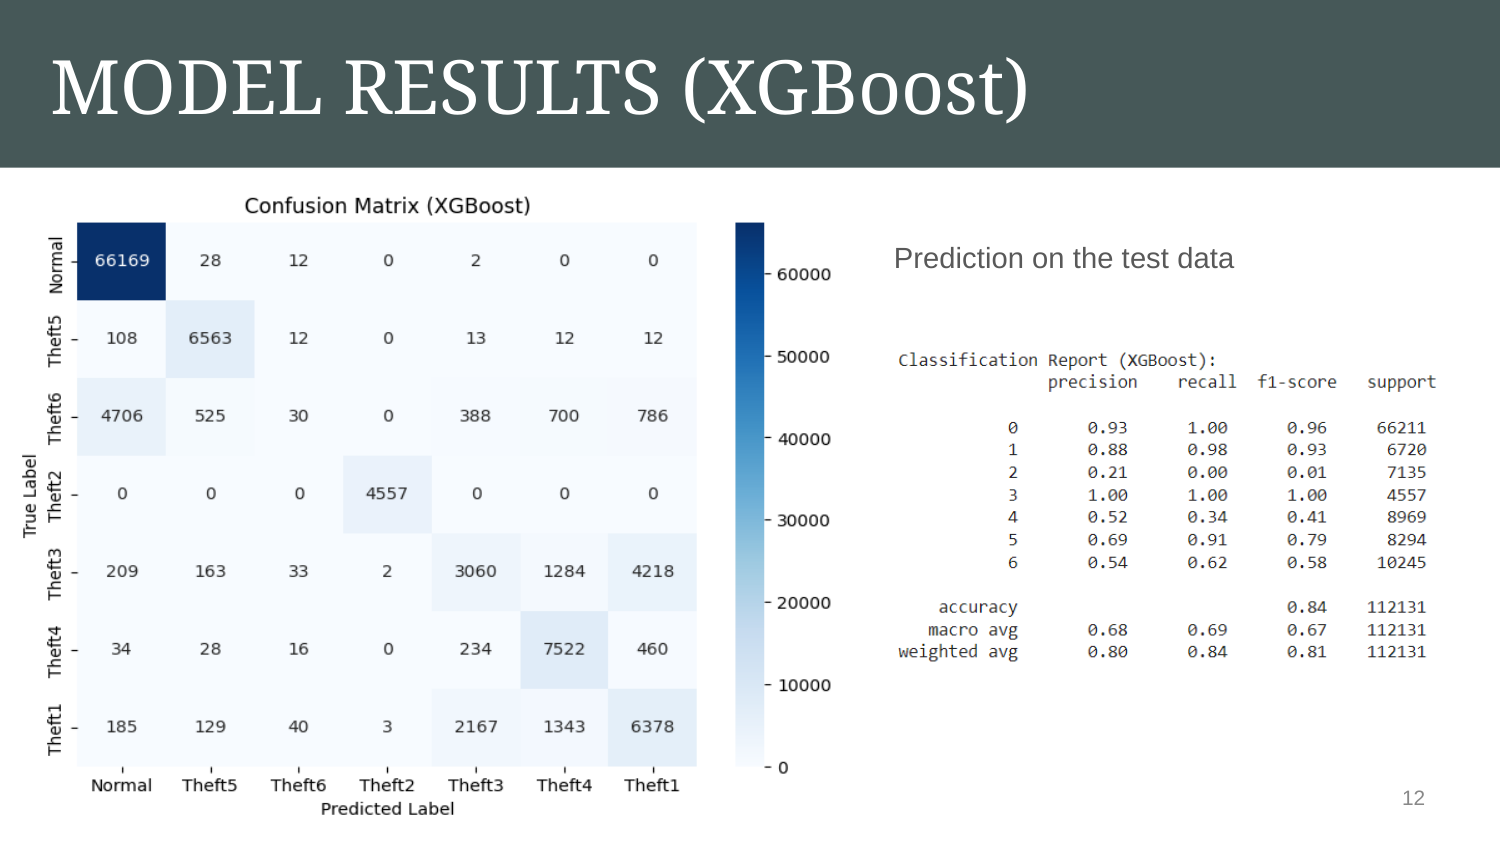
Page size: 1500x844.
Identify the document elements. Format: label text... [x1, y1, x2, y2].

title MODEL RESULTS (XGBoost) [48, 37, 1452, 181]
picture [865, 337, 1474, 677]
slide_number ‹#› [1080, 784, 1425, 844]
text_box [0, 0, 1500, 168]
picture [11, 185, 843, 829]
text_box Prediction on the test data [878, 224, 1474, 292]
